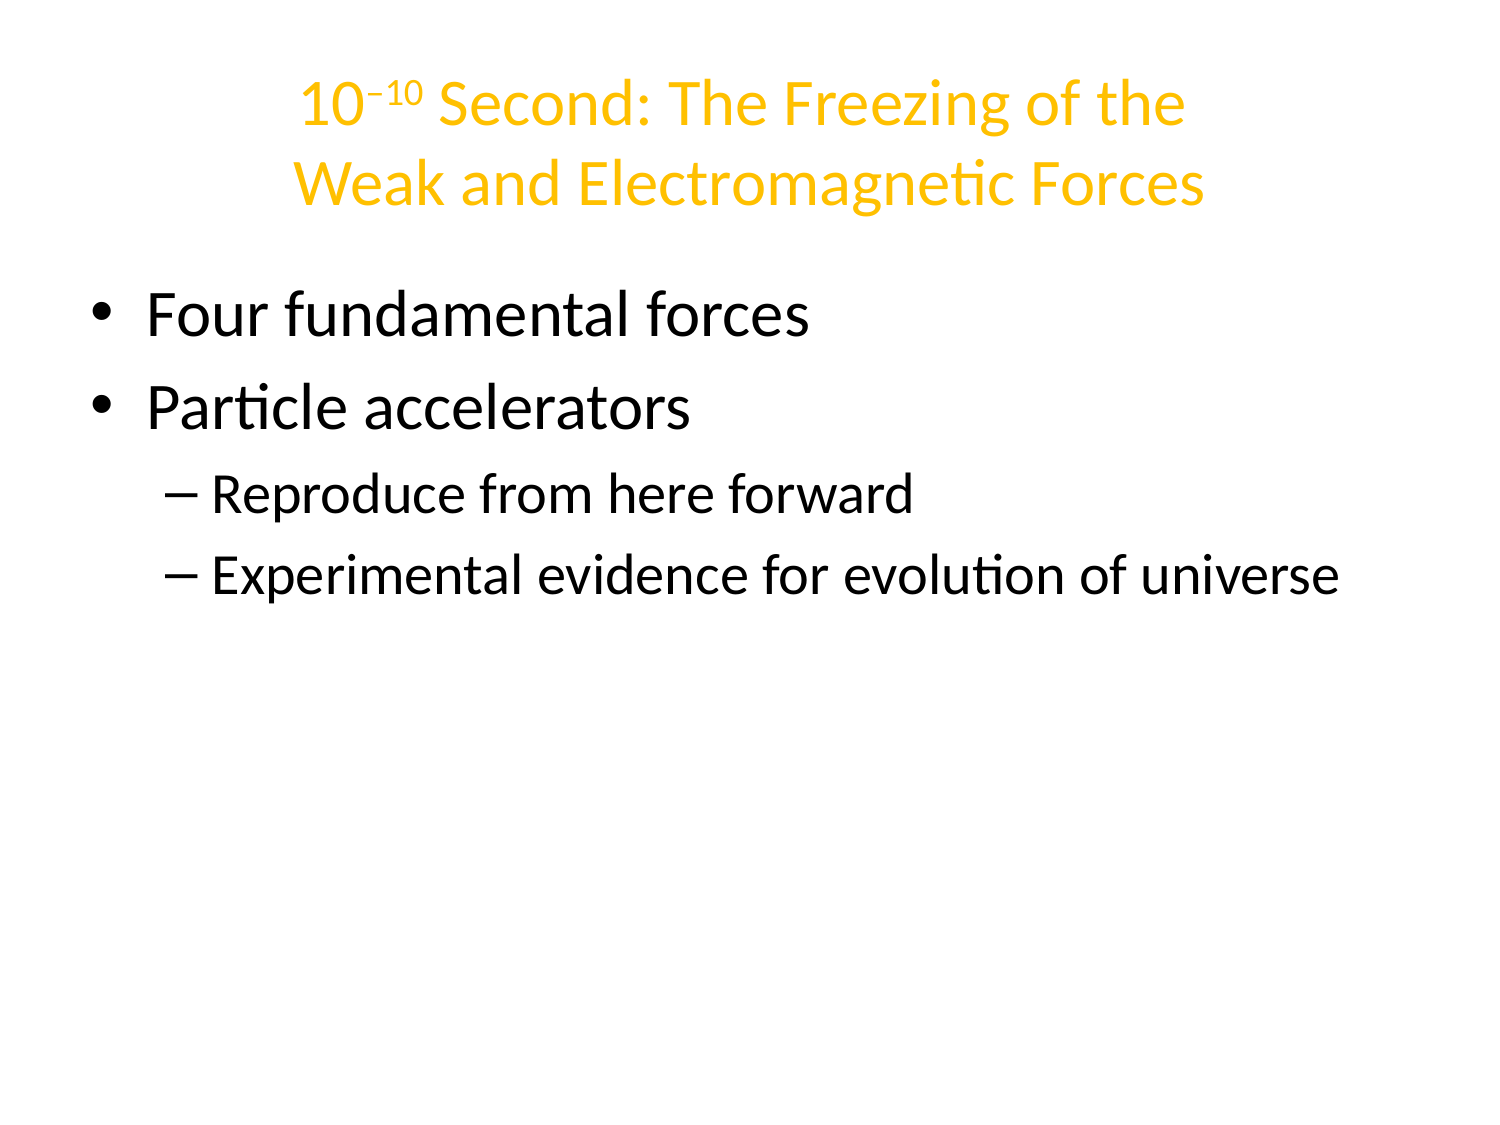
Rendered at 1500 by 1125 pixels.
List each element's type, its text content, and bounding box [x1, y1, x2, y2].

title 10–10 Second: The Freezing of the Weak and Electromagnetic Forces [75, 45, 1425, 233]
list Four fundamental forces Particle accelerators Reproduce from here forward Experimental evidence for evolution of universe [75, 262, 1425, 1005]
